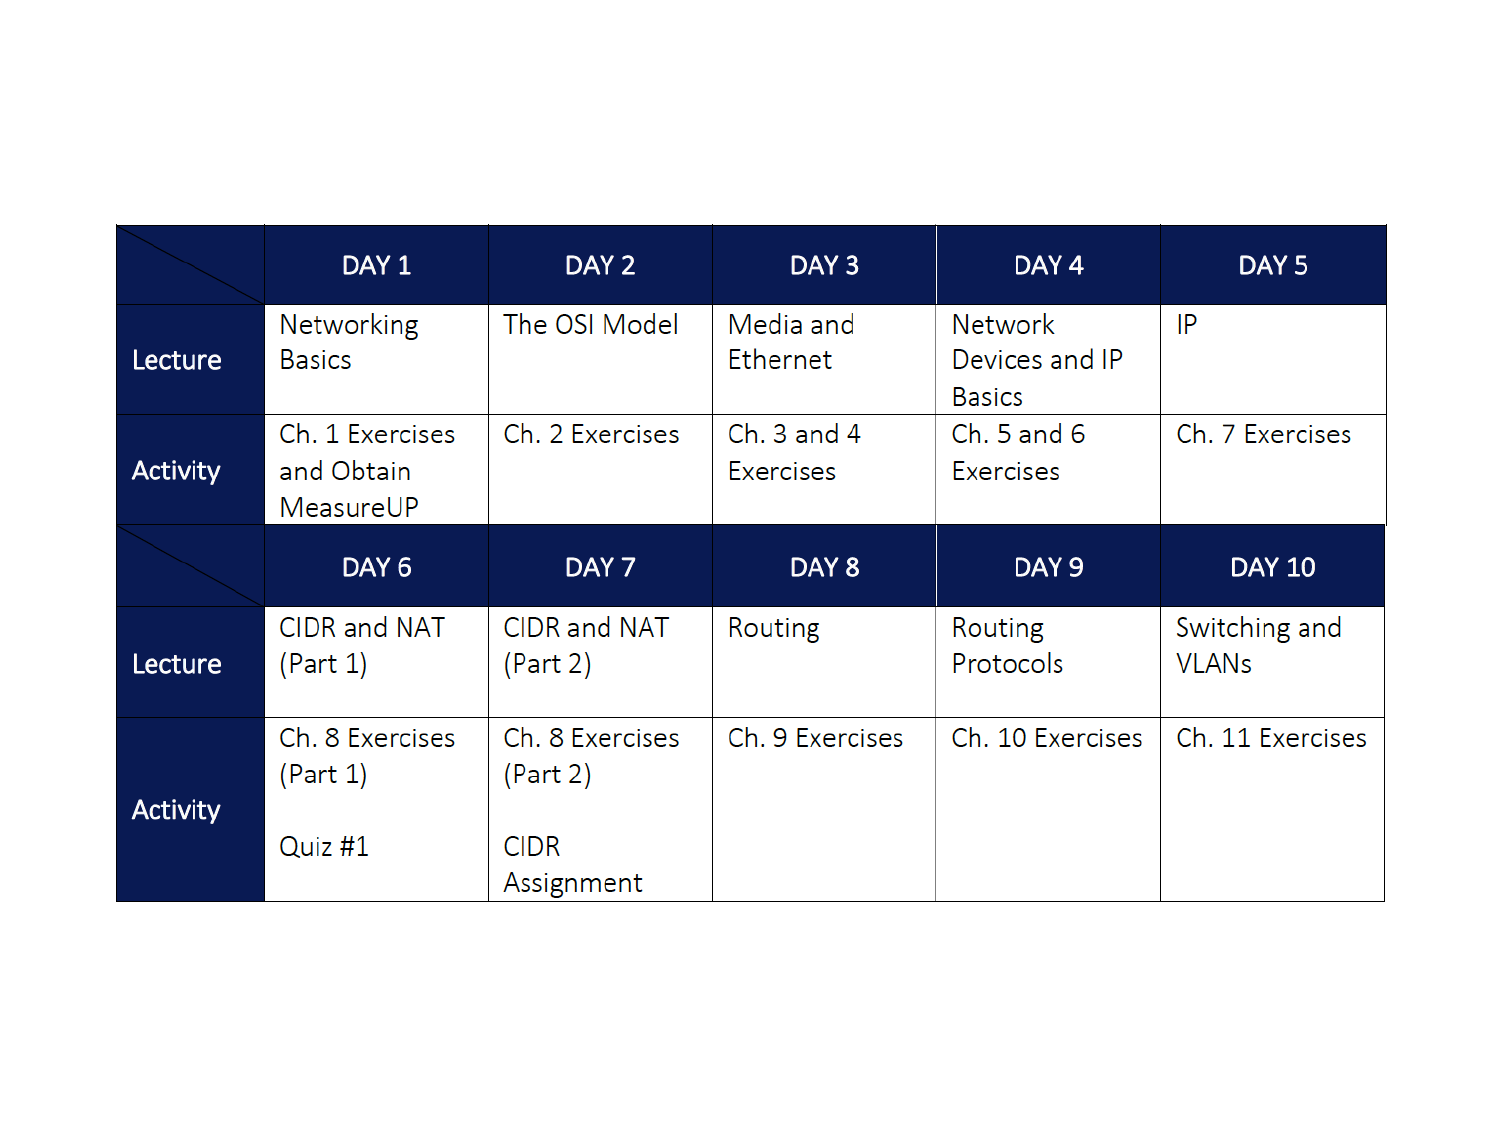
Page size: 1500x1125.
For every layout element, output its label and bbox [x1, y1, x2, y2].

picture [112, 220, 1388, 905]
